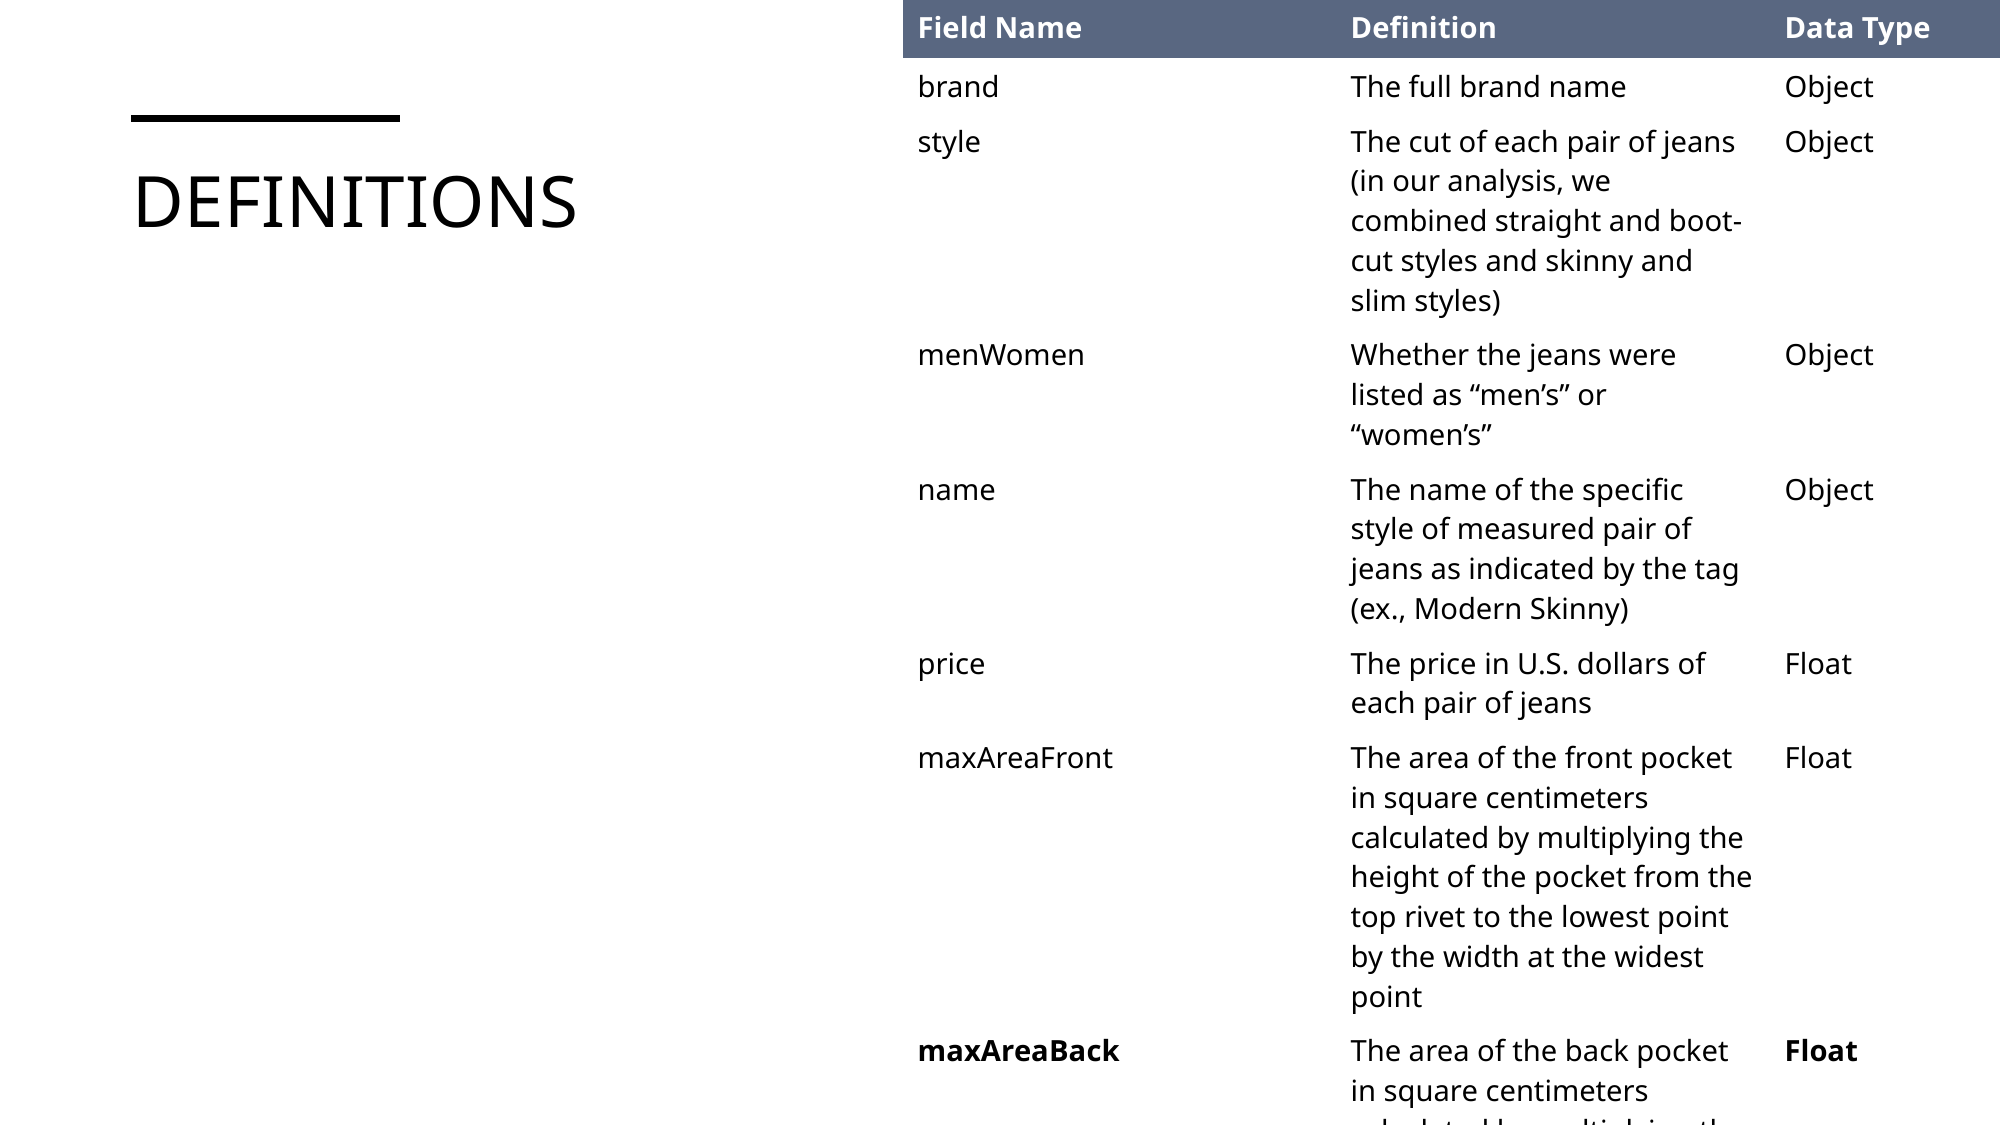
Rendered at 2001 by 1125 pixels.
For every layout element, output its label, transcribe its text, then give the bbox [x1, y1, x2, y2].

table_cell The price in U.S. dollars of each pair of jeans [1336, 635, 1770, 730]
table_cell The cut of each pair of jeans (in our analysis, we combined straight and boot-cut styles and skinny and slim styles) [1336, 113, 1770, 327]
title Definitions [117, 149, 745, 700]
table_cell The name of the specific style of measured pair of jeans as indicated by the tag (ex., Modern Skinny) [1336, 461, 1770, 635]
table_cell The area of the back pocket in square centimeters calculated by multiplying the height of the pocket from the top to the lowest point by the width at the widest point [1336, 1023, 1770, 1125]
table_cell Float [1770, 1023, 2000, 1125]
table_header Data Type [1770, 0, 2000, 58]
table_cell maxAreaBack [903, 1023, 1336, 1125]
table_cell Object [1770, 327, 2000, 461]
table_cell Object [1770, 461, 2000, 635]
table_header Field Name [903, 0, 1336, 58]
table_cell Float [1770, 635, 2000, 730]
table_cell Whether the jeans were listed as “men’s” or “women’s” [1336, 327, 1770, 461]
table_cell style [903, 113, 1336, 327]
table_cell maxAreaFront [903, 730, 1336, 1023]
table_cell The area of the front pocket in square centimeters calculated by multiplying the height of the pocket from the top rivet to the lowest point by the width at the widest point [1336, 730, 1770, 1023]
table_cell price [903, 635, 1336, 730]
table_cell menWomen [903, 327, 1336, 461]
text_box [0, 0, 903, 1125]
table_cell Object [1770, 113, 2000, 327]
table_cell Float [1770, 730, 2000, 1023]
table_cell The full brand name [1336, 58, 1770, 113]
table_cell name [903, 461, 1336, 635]
table_header Definition [1336, 0, 1770, 58]
table_cell brand [903, 58, 1336, 113]
table_cell Object [1770, 58, 2000, 113]
